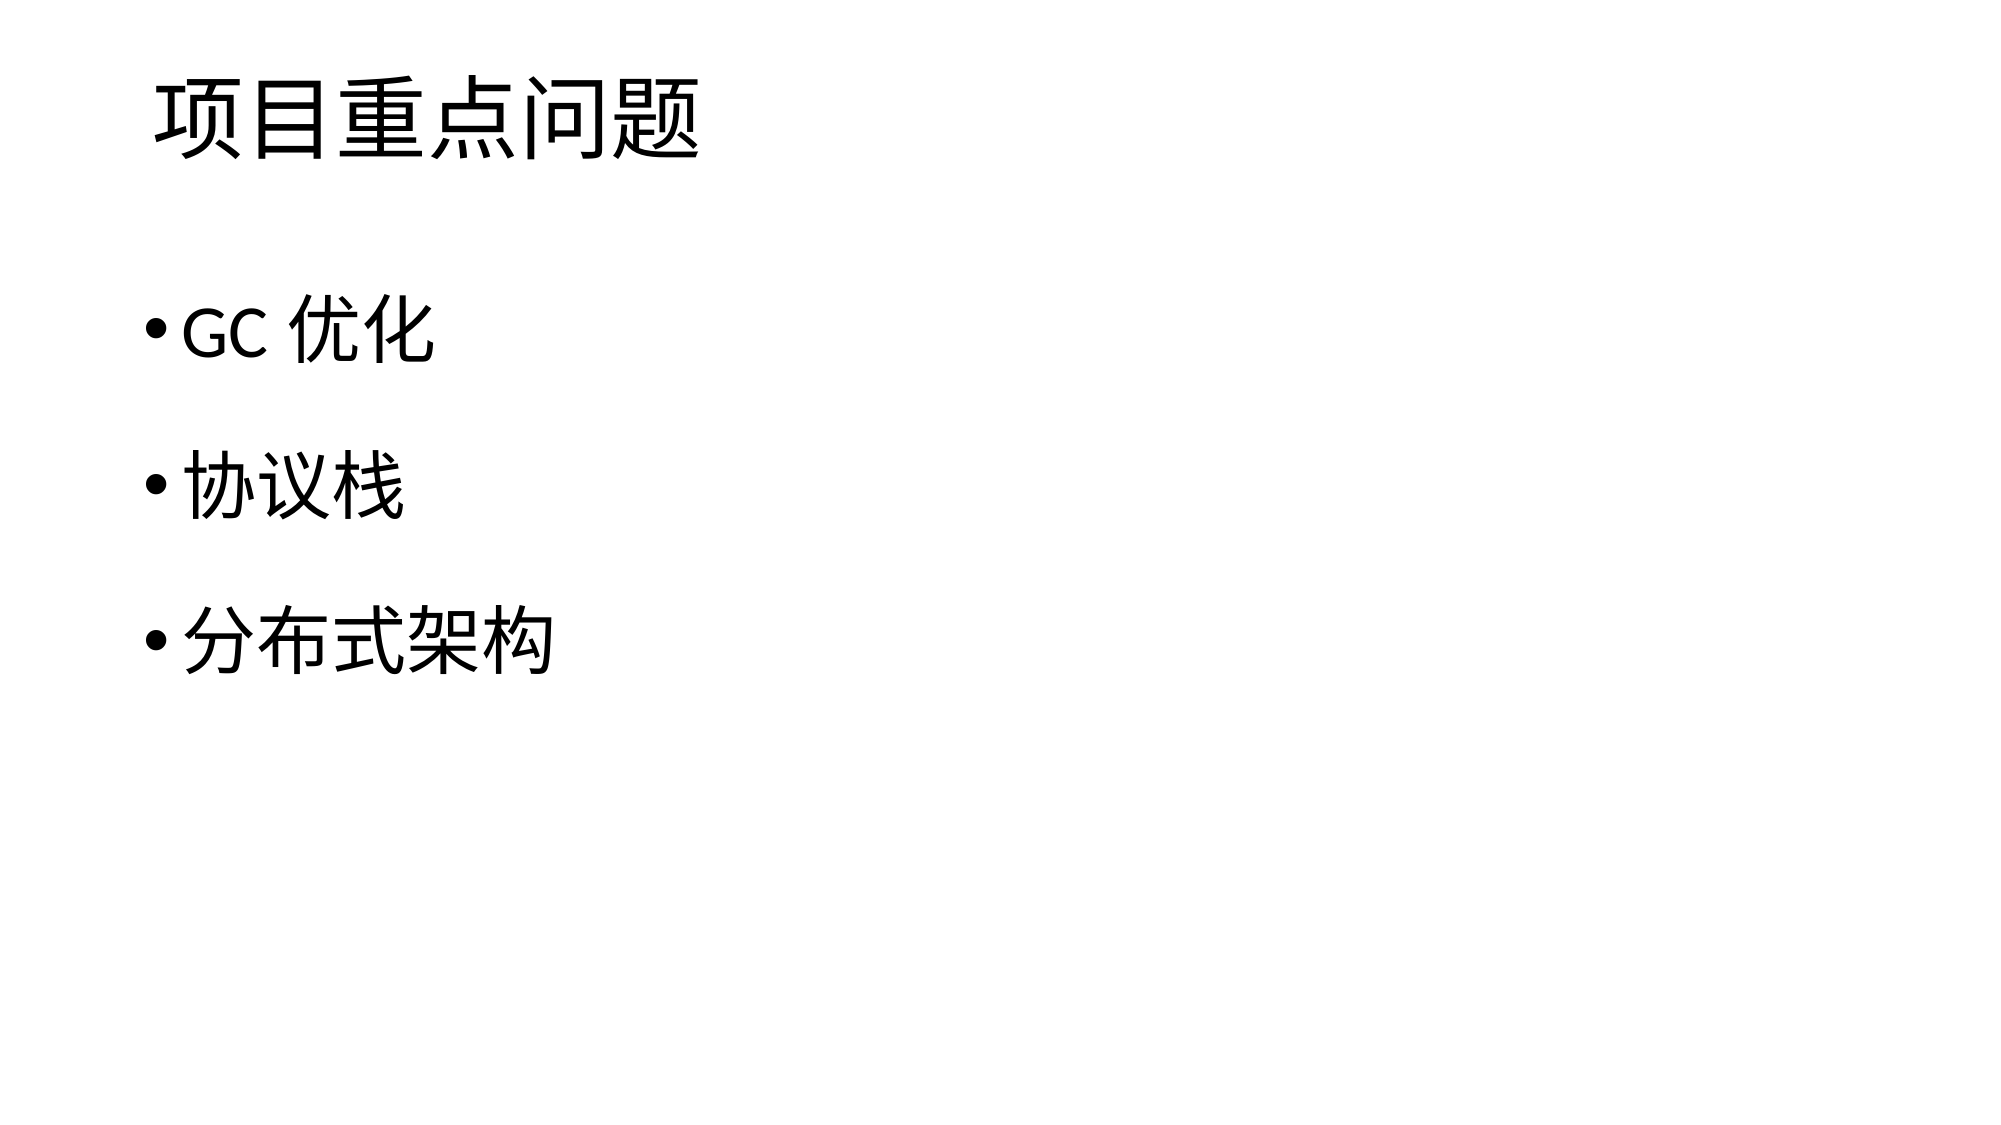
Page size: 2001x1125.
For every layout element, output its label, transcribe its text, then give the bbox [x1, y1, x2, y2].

list GC优化 协议栈 分布式架构 [128, 229, 1020, 1076]
title 项目重点问题 [137, 42, 1863, 204]
